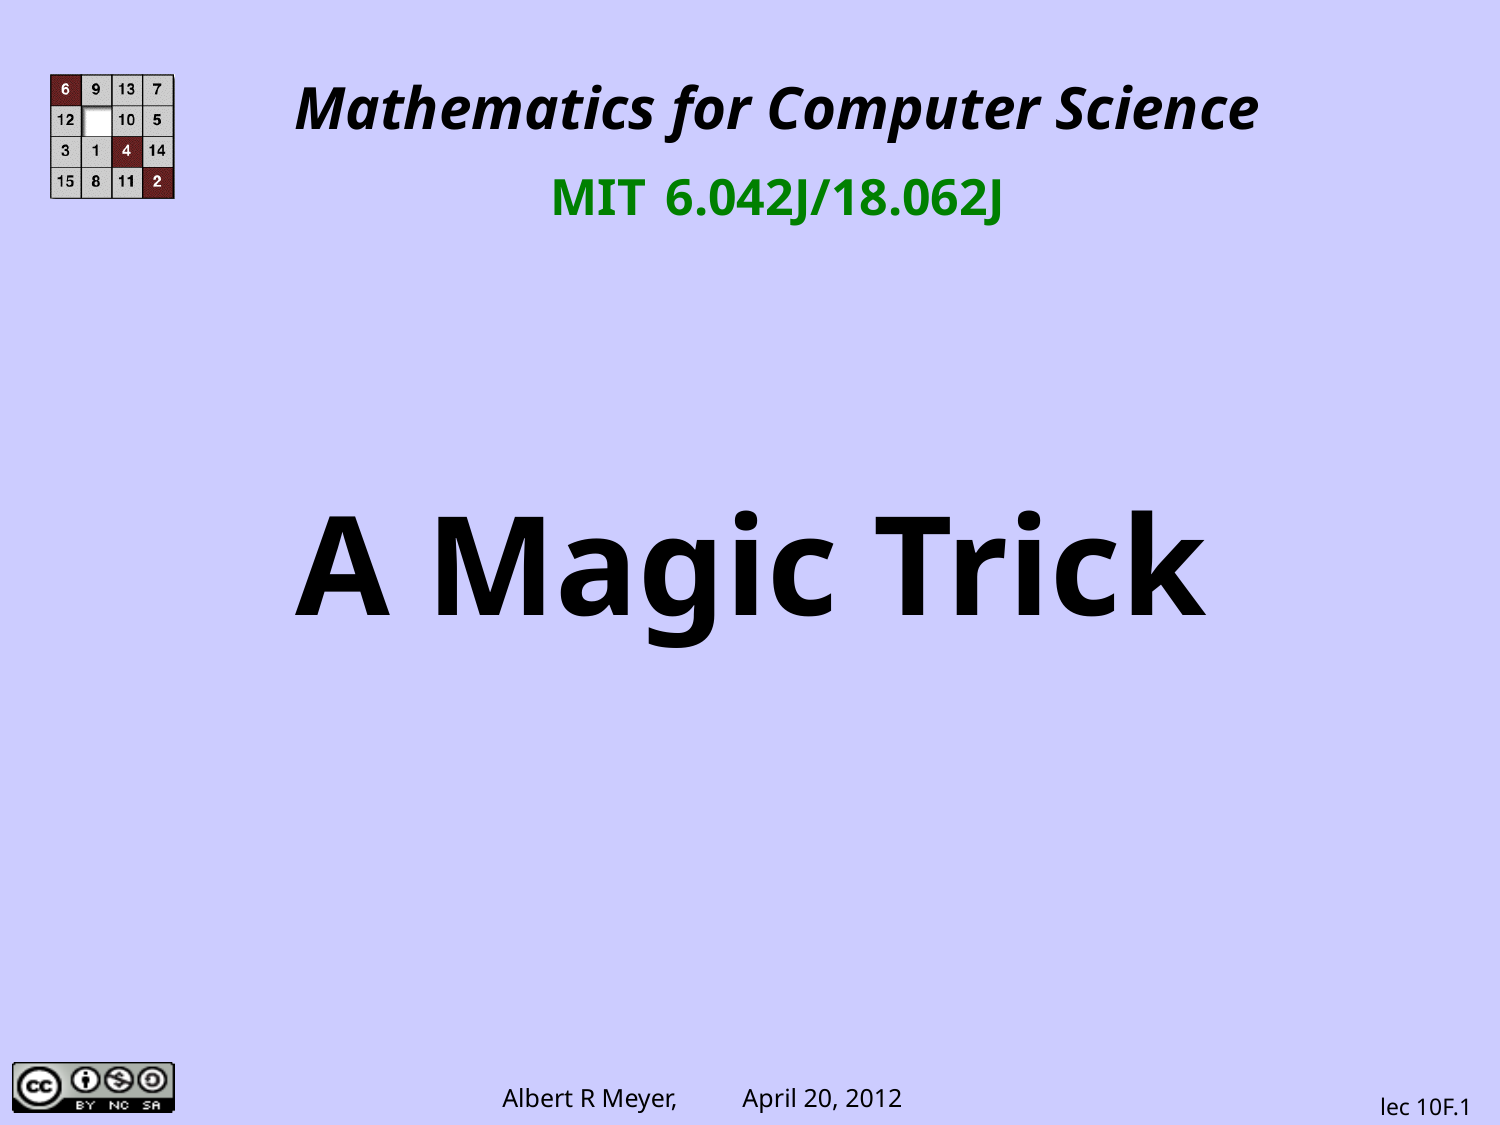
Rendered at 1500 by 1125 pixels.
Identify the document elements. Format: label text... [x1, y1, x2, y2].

text_box A Magic Trick [53, 287, 1450, 834]
text_box Mathematics for Computer Science MIT 6.042J/18.062J [279, 63, 1276, 239]
picture [12, 1062, 175, 1113]
slide_number lec 10F.1 [1049, 1084, 1488, 1125]
picture [50, 74, 175, 199]
